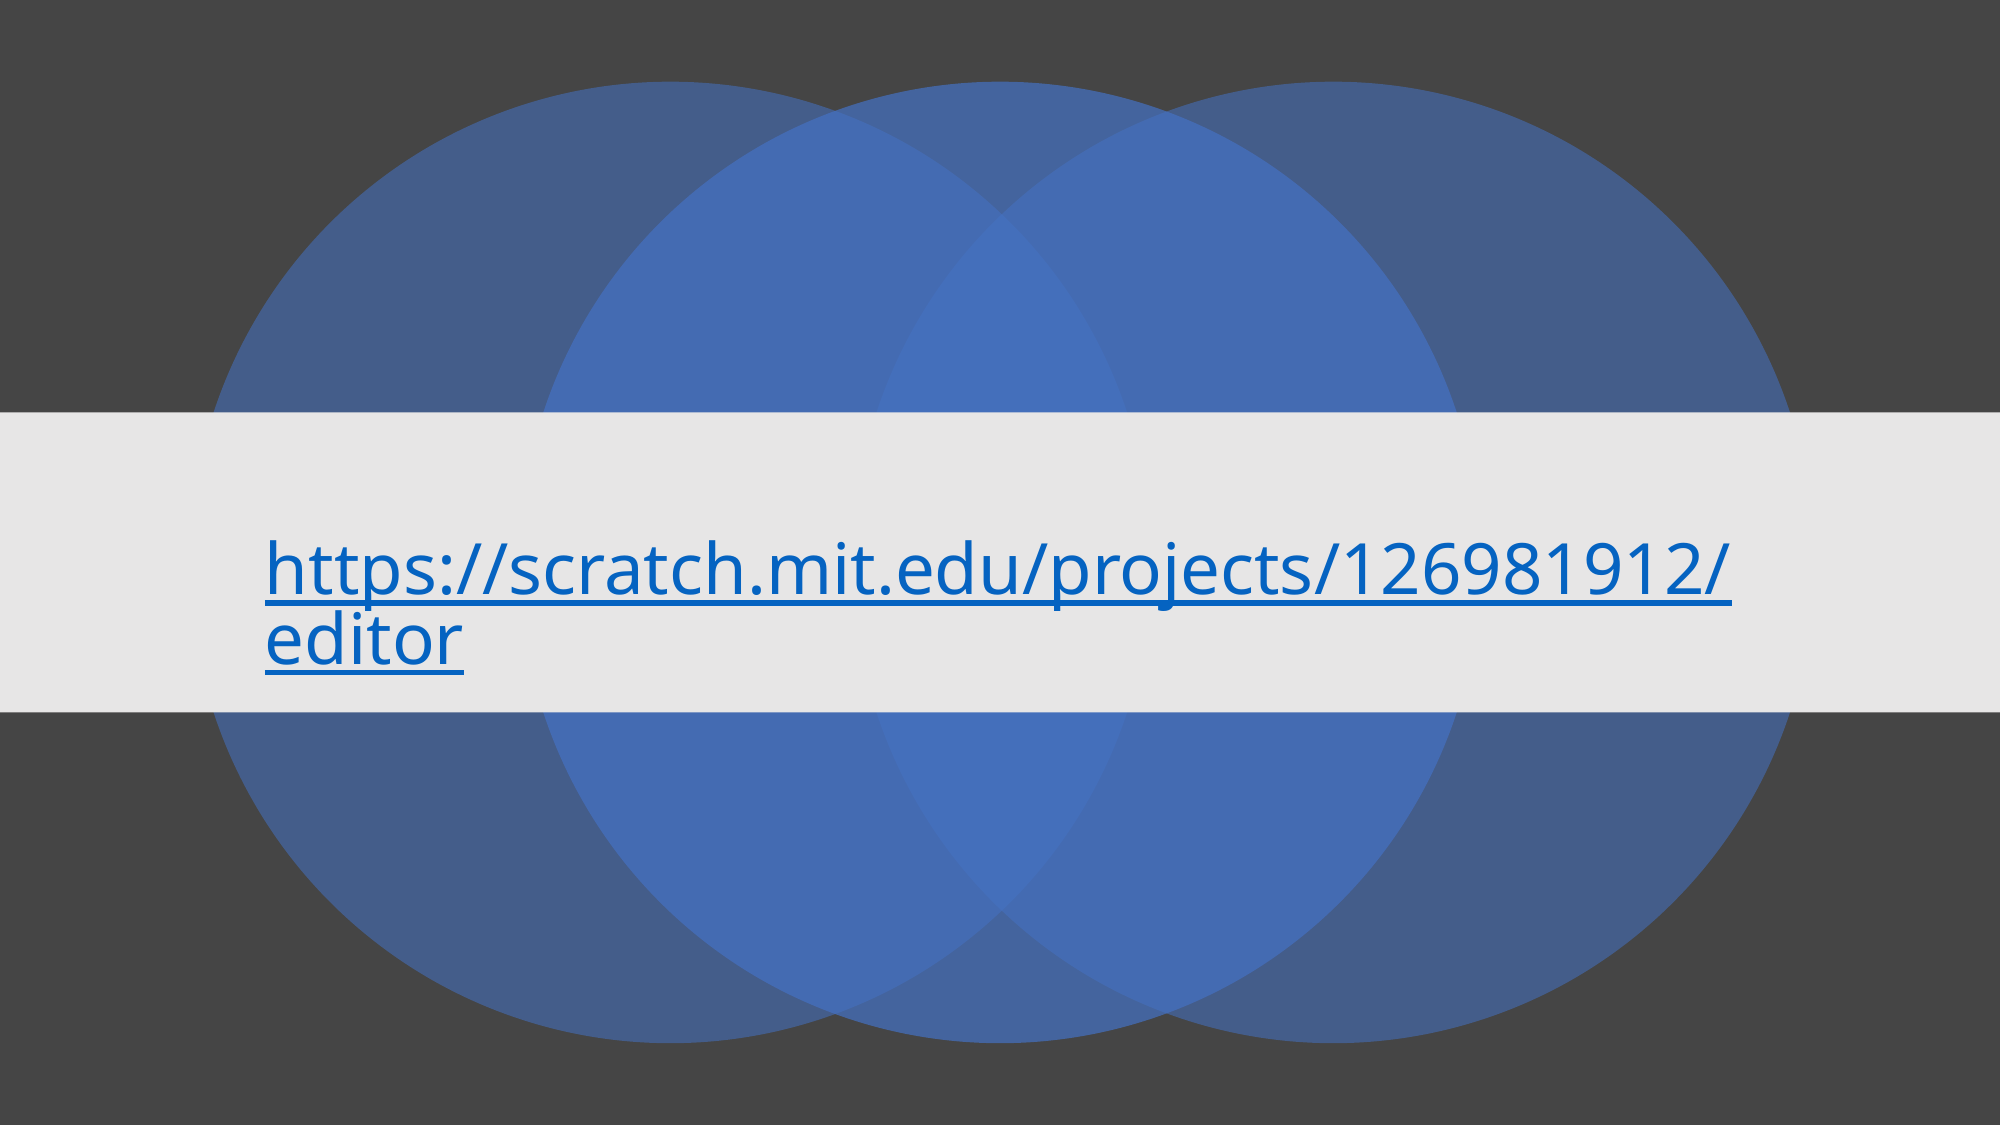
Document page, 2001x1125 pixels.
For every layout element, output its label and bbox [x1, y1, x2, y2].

text_box [189, 81, 1814, 1044]
text_box [0, 411, 189, 713]
text_box [1814, 411, 2000, 713]
